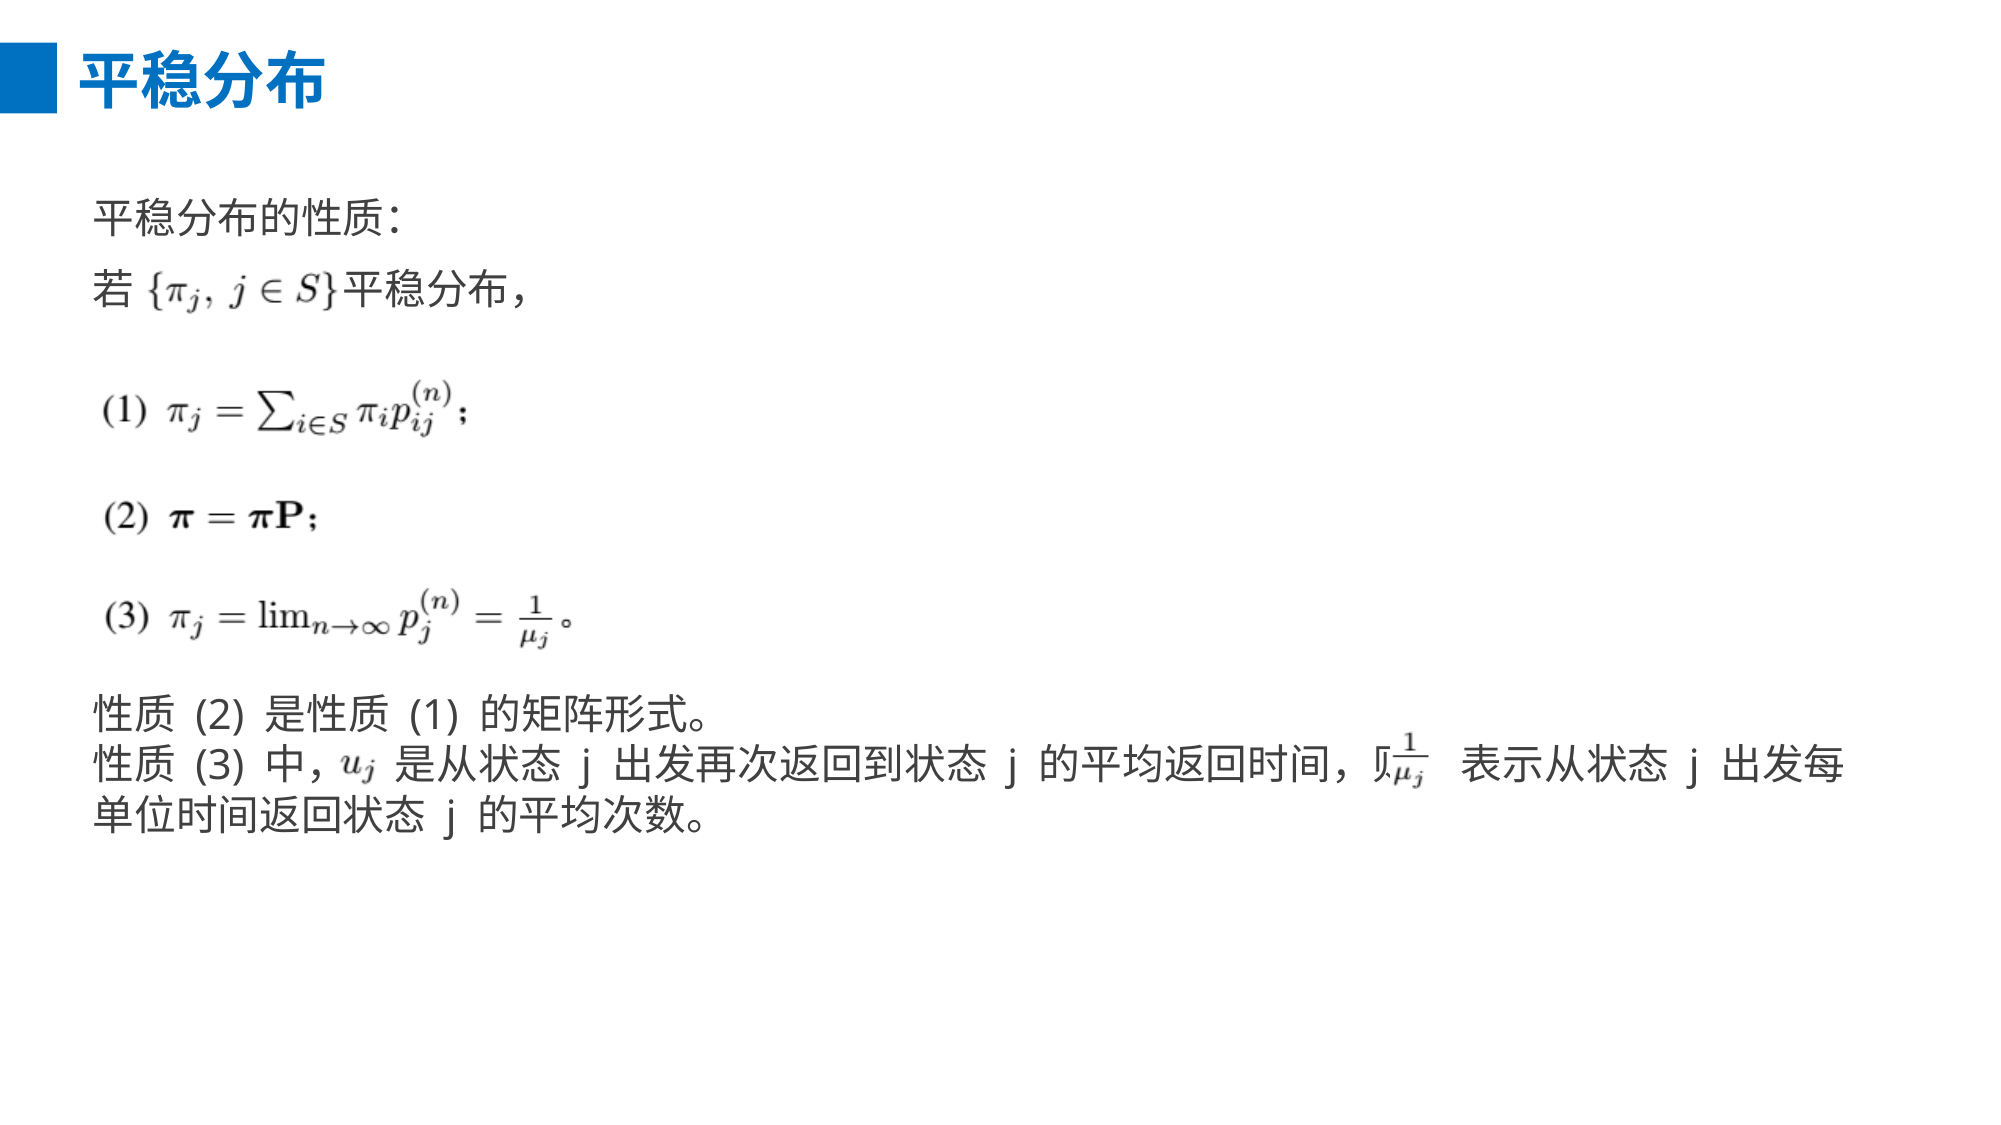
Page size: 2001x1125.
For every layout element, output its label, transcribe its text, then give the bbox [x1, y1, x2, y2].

list 平稳分布 [77, 49, 1588, 107]
picture [97, 579, 579, 653]
picture [337, 737, 380, 786]
picture [1390, 727, 1432, 797]
picture [93, 487, 329, 544]
picture [142, 265, 341, 318]
list 平稳分布的性质： 若 为平稳分布， 性质 (2) 是性质 (1) 的矩阵形式。 性质 (3) 中， 是从状态 j 出发再次返回到状态 j 的平均返回时间，则 表示从状态 j 出发每单位时间返回状态 j 的平均次数。 [77, 184, 1896, 967]
picture [93, 377, 477, 444]
